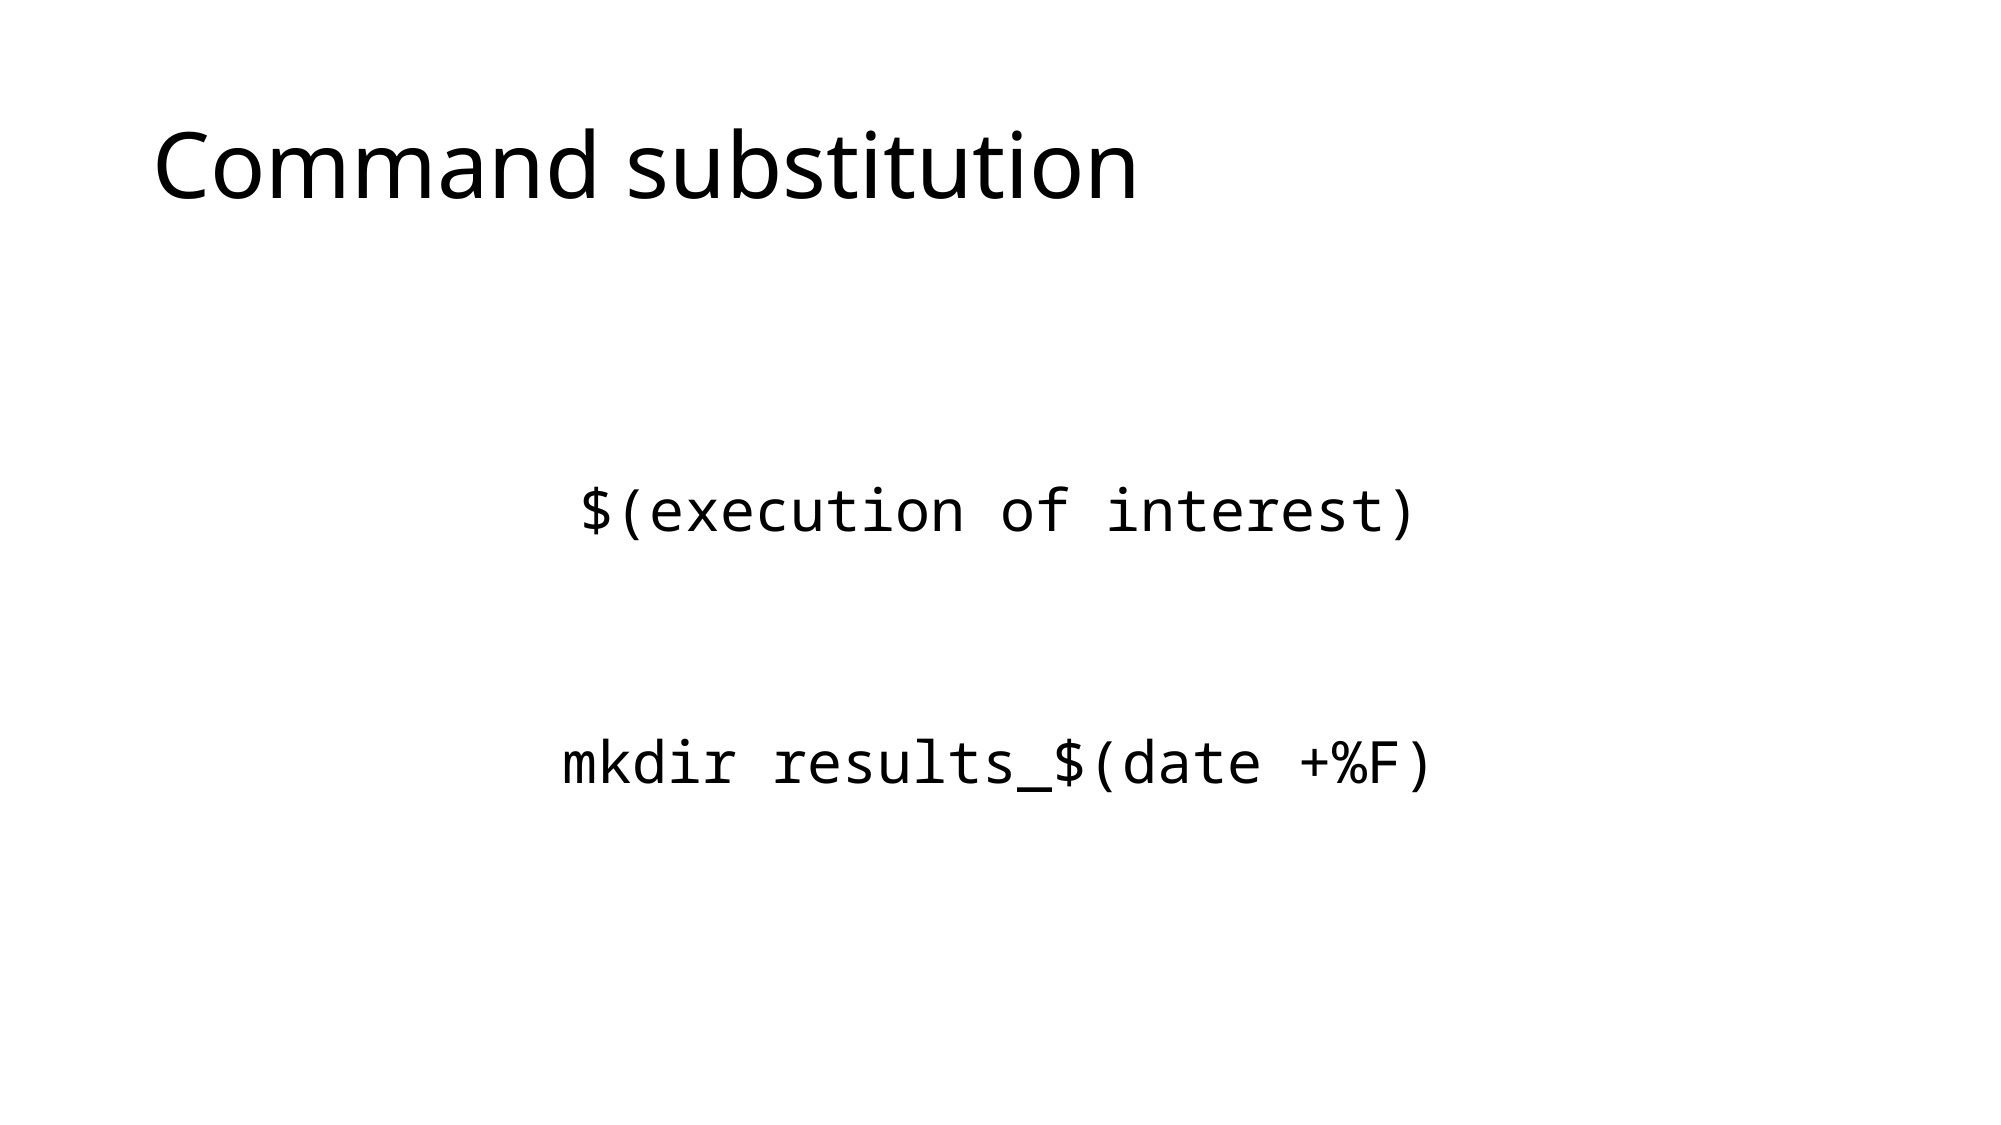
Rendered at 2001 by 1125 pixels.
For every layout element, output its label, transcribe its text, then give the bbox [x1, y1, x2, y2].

title Command substitution [137, 59, 1863, 278]
list $(execution of interest) mkdir results_$(date +%F) [137, 299, 1863, 1014]
